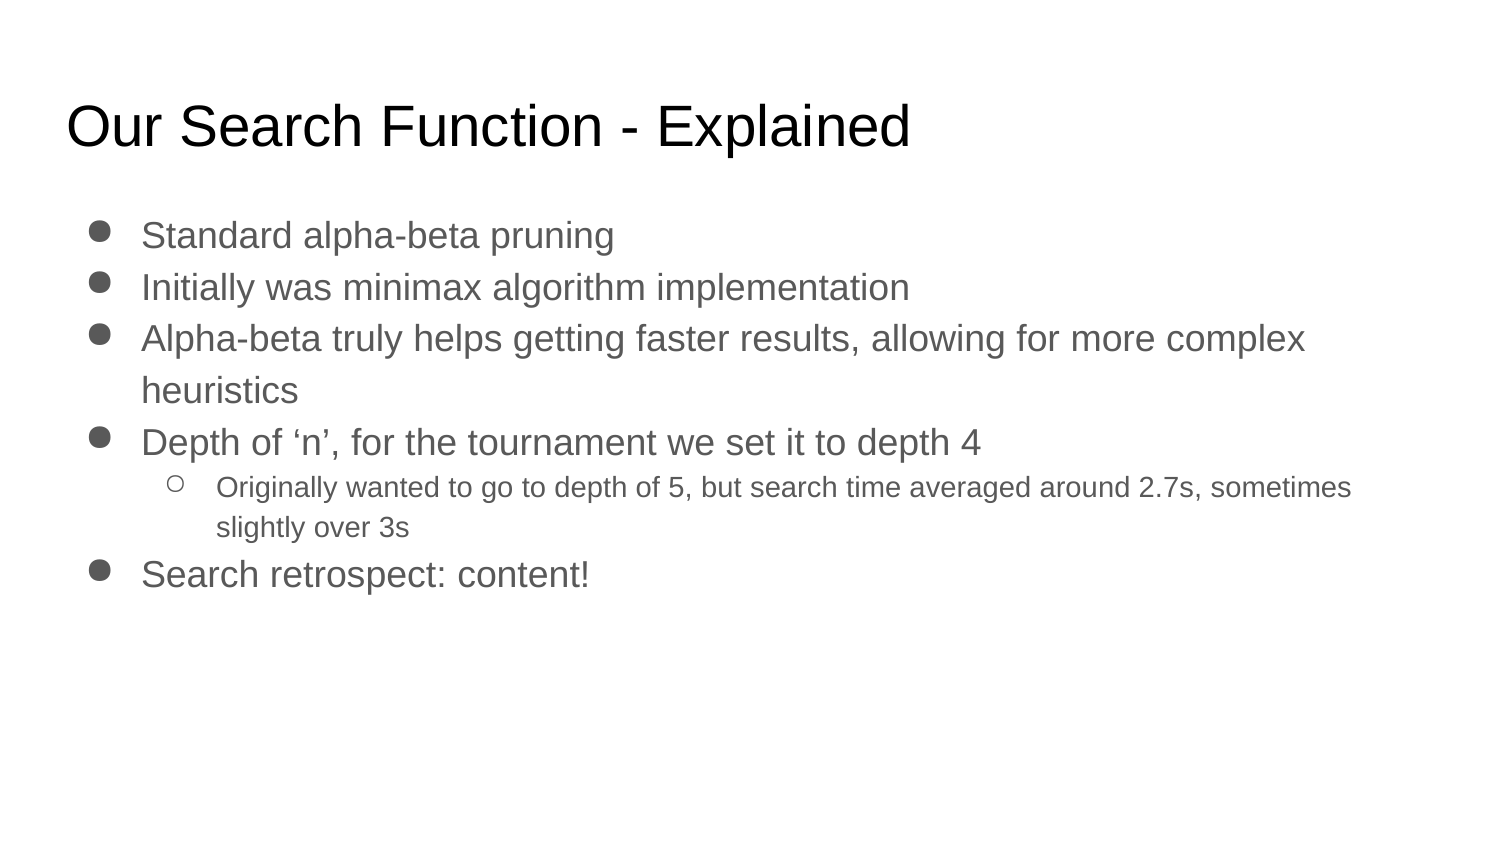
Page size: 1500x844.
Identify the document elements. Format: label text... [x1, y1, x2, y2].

title Our Search Function - Explained [51, 72, 1449, 167]
list Standard alpha-beta pruning Initially was minimax algorithm implementation Alpha-beta truly helps getting faster results, allowing for more complex heuristics Depth of ‘n’, for the tournament we set it to depth 4 Originally wanted to go to depth of 5, but search time averaged around 2.7s, sometimes slightly over 3s Search retrospect: content! [51, 189, 1449, 750]
